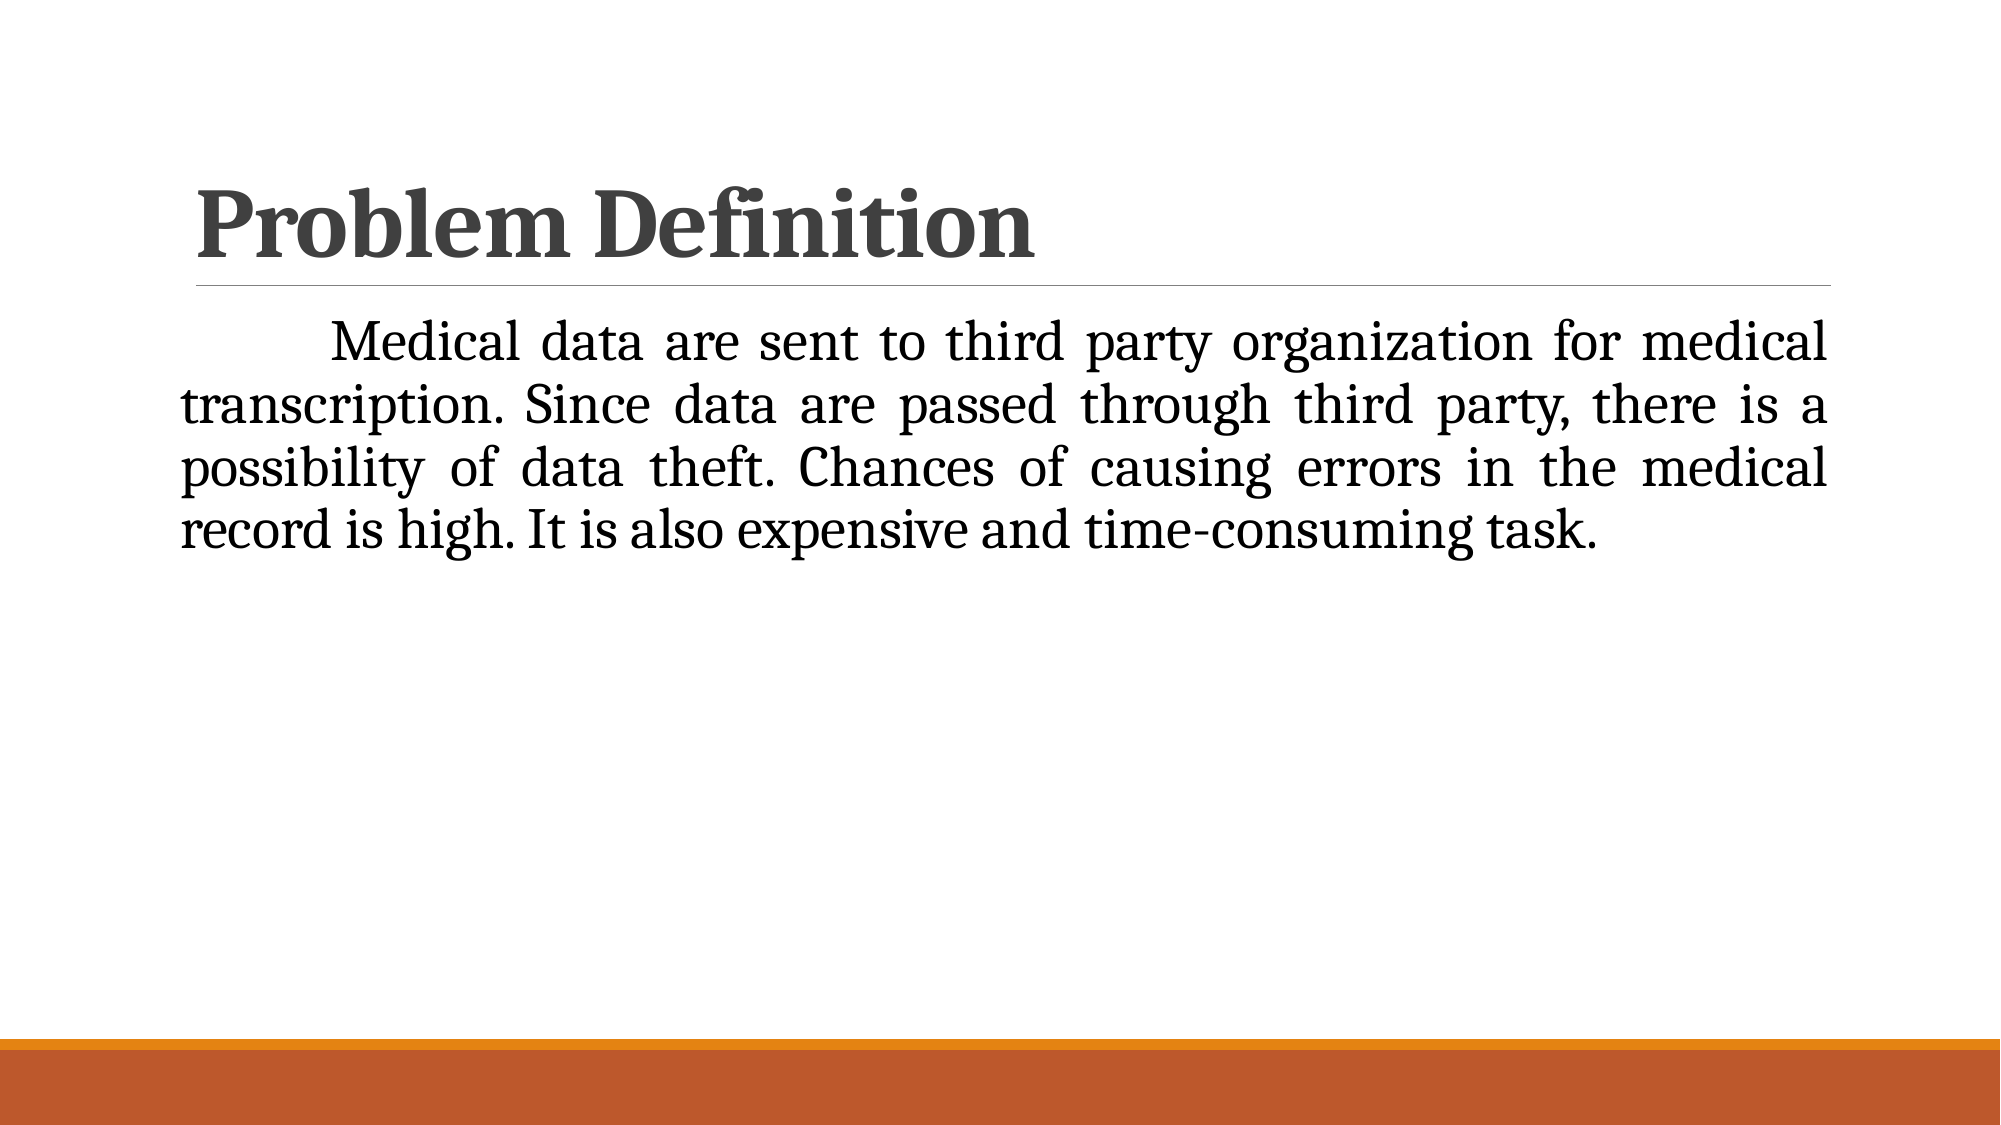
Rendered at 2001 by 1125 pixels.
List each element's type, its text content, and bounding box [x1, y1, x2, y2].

title Problem Definition [180, 47, 1830, 285]
list Medical data are sent to third party organization for medical transcription. Since data are passed through third party, there is a possibility of data theft. Chances of causing errors in the medical record is high. It is also expensive and time-consuming task. [180, 302, 1830, 963]
